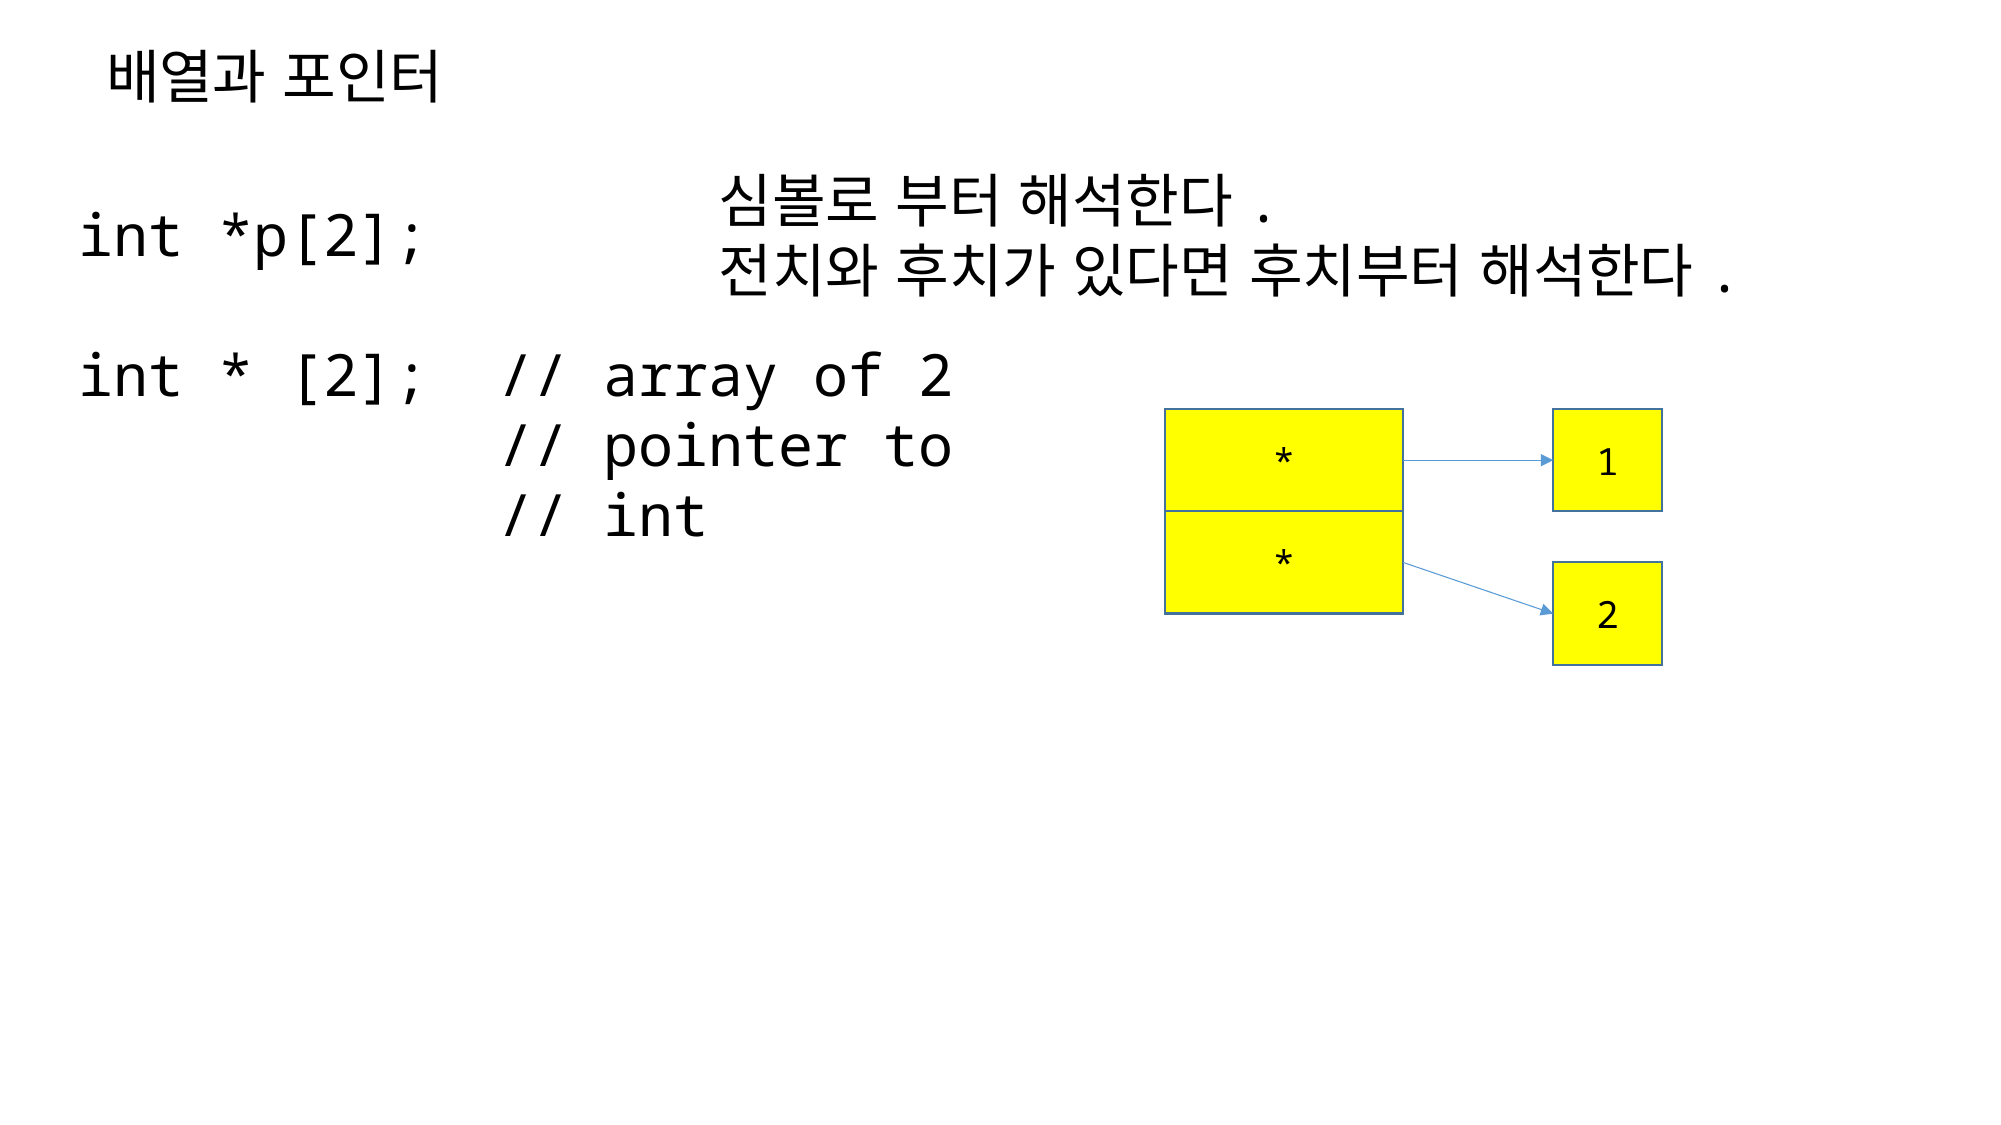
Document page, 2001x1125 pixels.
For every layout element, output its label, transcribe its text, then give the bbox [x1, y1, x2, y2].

text_box * [1164, 510, 1404, 615]
text_box int *p[2]; int * [2]; // array of 2 // pointer to // int [63, 190, 969, 556]
text_box 심볼로 부터 해석한다. 전치와 후치가 있다면 후치부터 해석한다. [704, 156, 1758, 312]
text_box 배열과 포인터 [91, 32, 459, 118]
text_box 1 [1552, 408, 1663, 512]
text_box * [1164, 408, 1404, 510]
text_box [1403, 562, 1554, 614]
text_box 2 [1552, 561, 1663, 666]
